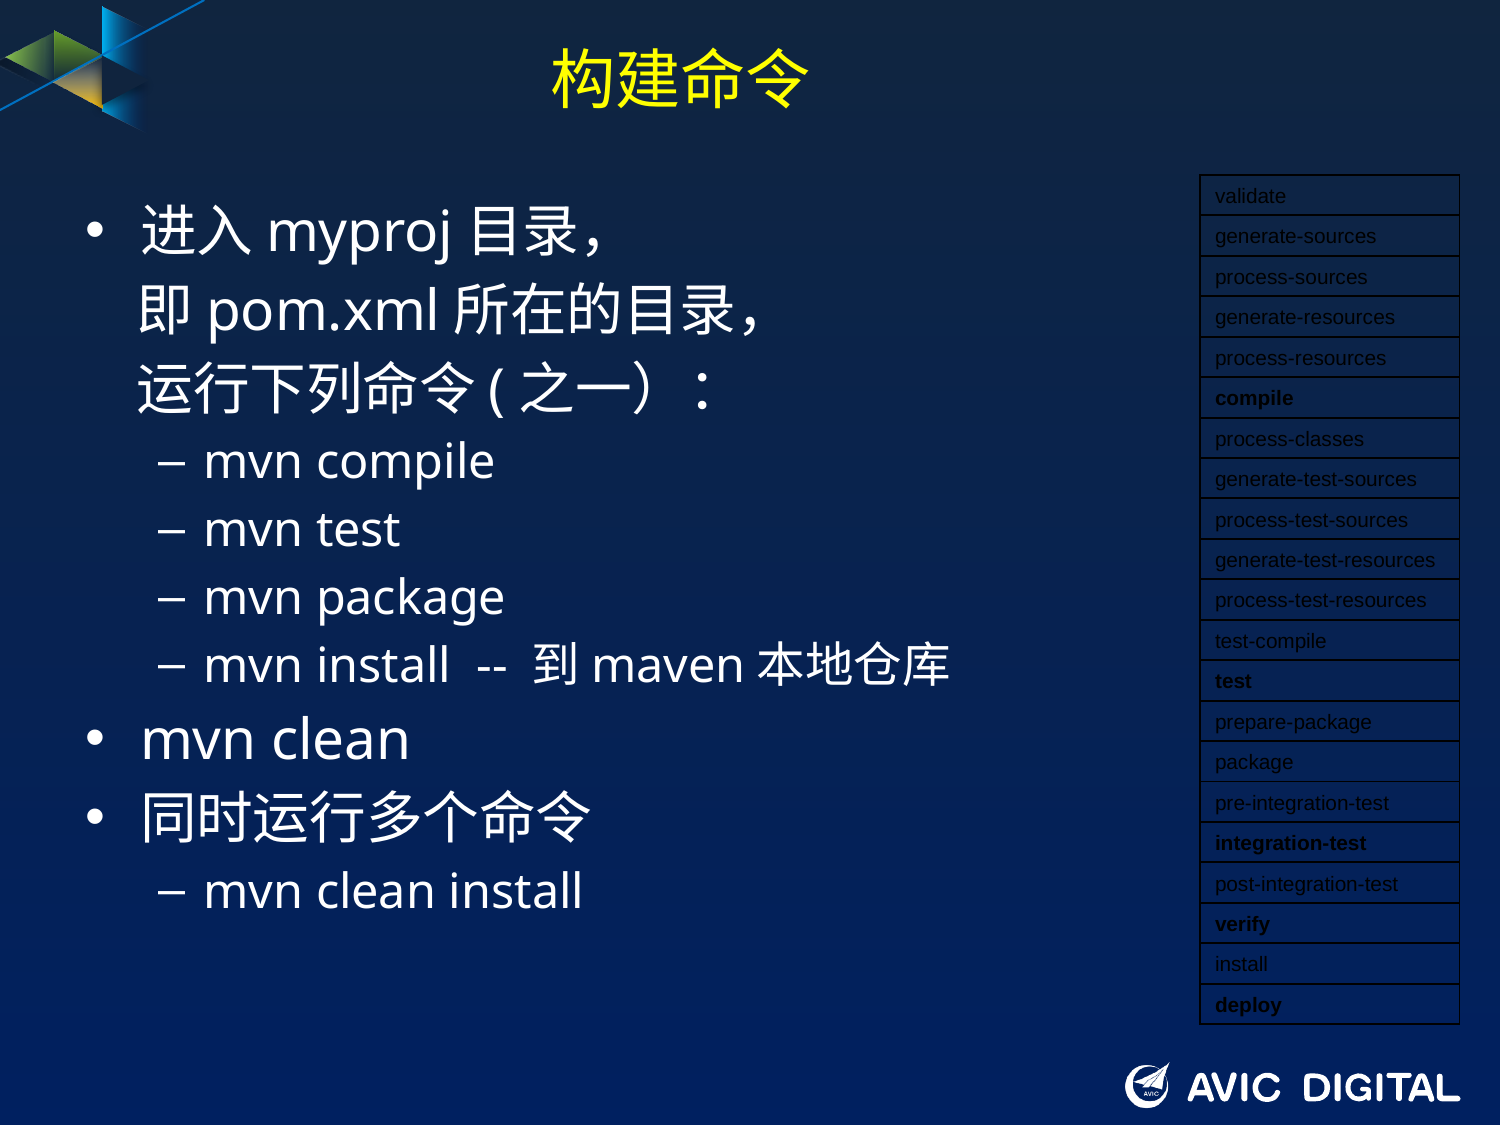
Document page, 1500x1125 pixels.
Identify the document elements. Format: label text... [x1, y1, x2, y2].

table_header validate [1201, 176, 1459, 214]
table_cell process-test-sources [1201, 499, 1459, 538]
table_cell generate-resources [1201, 297, 1459, 336]
table_cell package [1201, 742, 1459, 781]
table_cell prepare-package [1201, 702, 1459, 740]
table_cell generate-test-resources [1201, 540, 1459, 578]
table_cell install [1201, 944, 1459, 983]
table_cell test-compile [1201, 621, 1459, 659]
table_cell process-resources [1201, 338, 1459, 376]
title 构建命令 [5, 31, 1356, 125]
table_cell compile [1201, 378, 1459, 417]
table_cell generate-test-sources [1201, 459, 1459, 497]
table_cell process-classes [1201, 419, 1459, 457]
table_cell integration-test [1201, 823, 1459, 861]
table_cell post-integration-test [1201, 863, 1459, 902]
picture [1116, 1058, 1180, 1110]
table_cell verify [1201, 904, 1459, 942]
table_cell generate-sources [1201, 216, 1459, 255]
list 进入myproj目录， 即pom.xml所在的目录， 运行下列命令(之一）： mvn compile mvn test mvn package mvn install -- 到maven本地仓库 mvn clean 同时运行多个命令 mvn clean install [70, 187, 1199, 930]
table_cell pre-integration-test [1201, 782, 1459, 821]
table_cell process-test-resources [1201, 580, 1459, 619]
table_cell process-sources [1201, 257, 1459, 295]
table_cell test [1201, 661, 1459, 700]
table_cell deploy [1201, 985, 1459, 1023]
